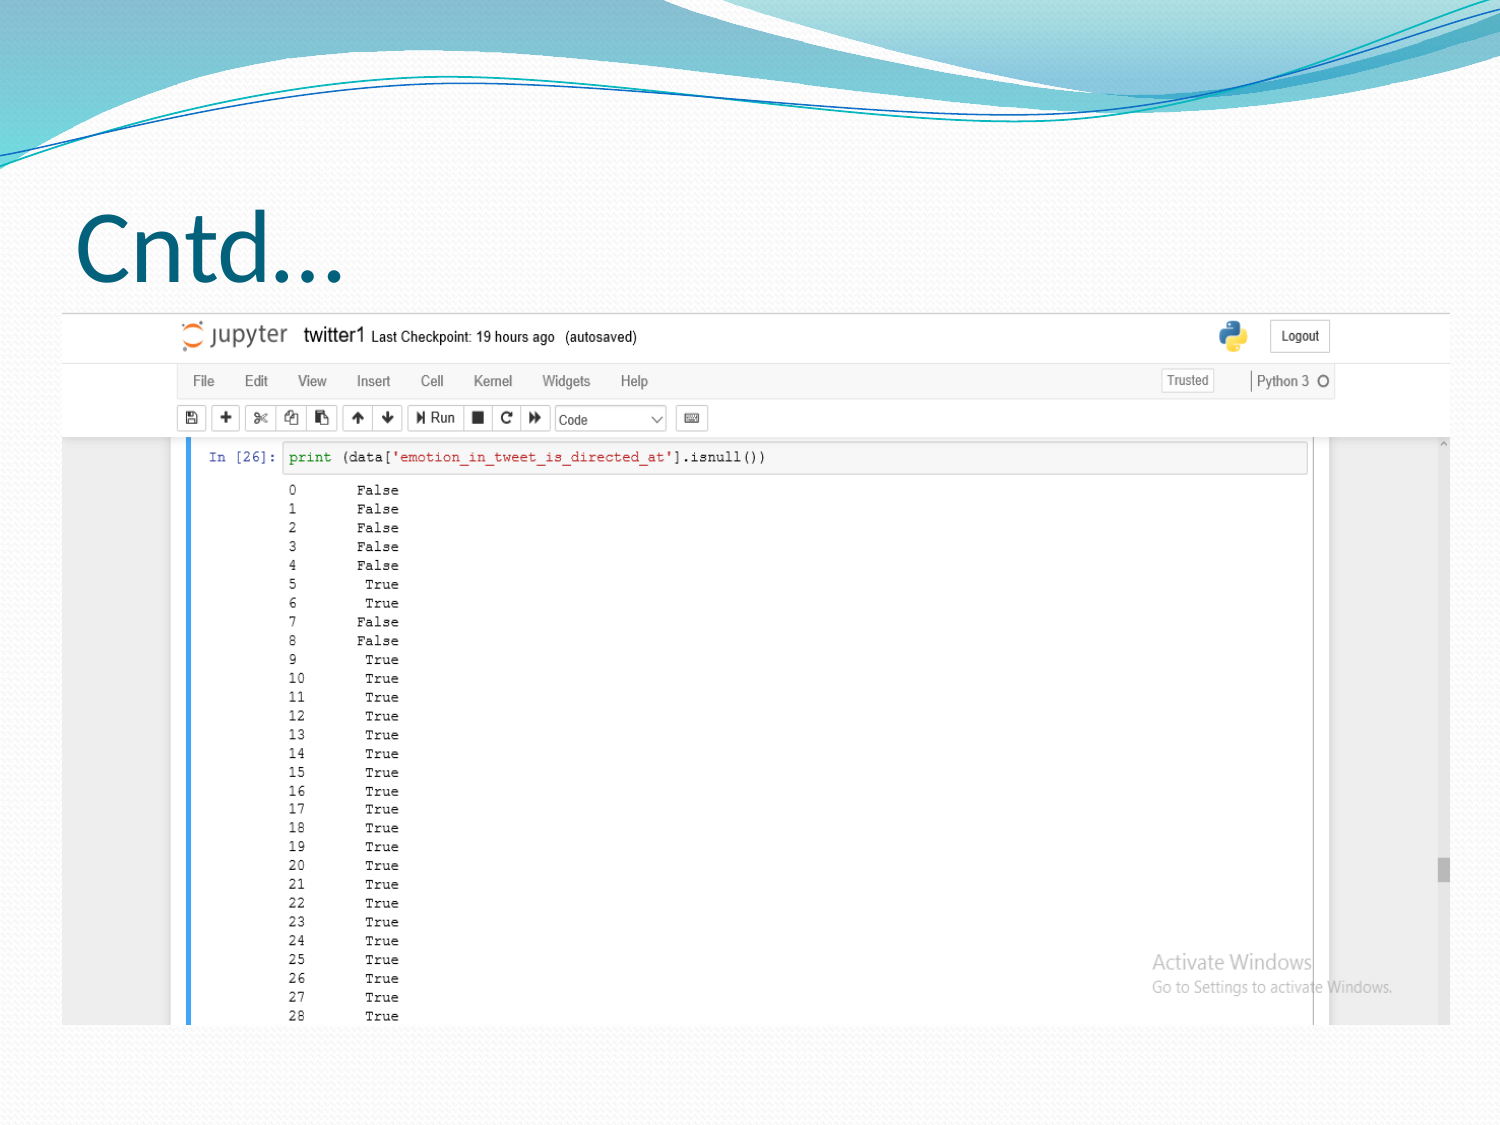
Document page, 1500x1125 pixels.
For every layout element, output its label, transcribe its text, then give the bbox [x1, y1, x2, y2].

title Cntd… [75, 115, 1425, 303]
picture [62, 312, 1451, 1026]
